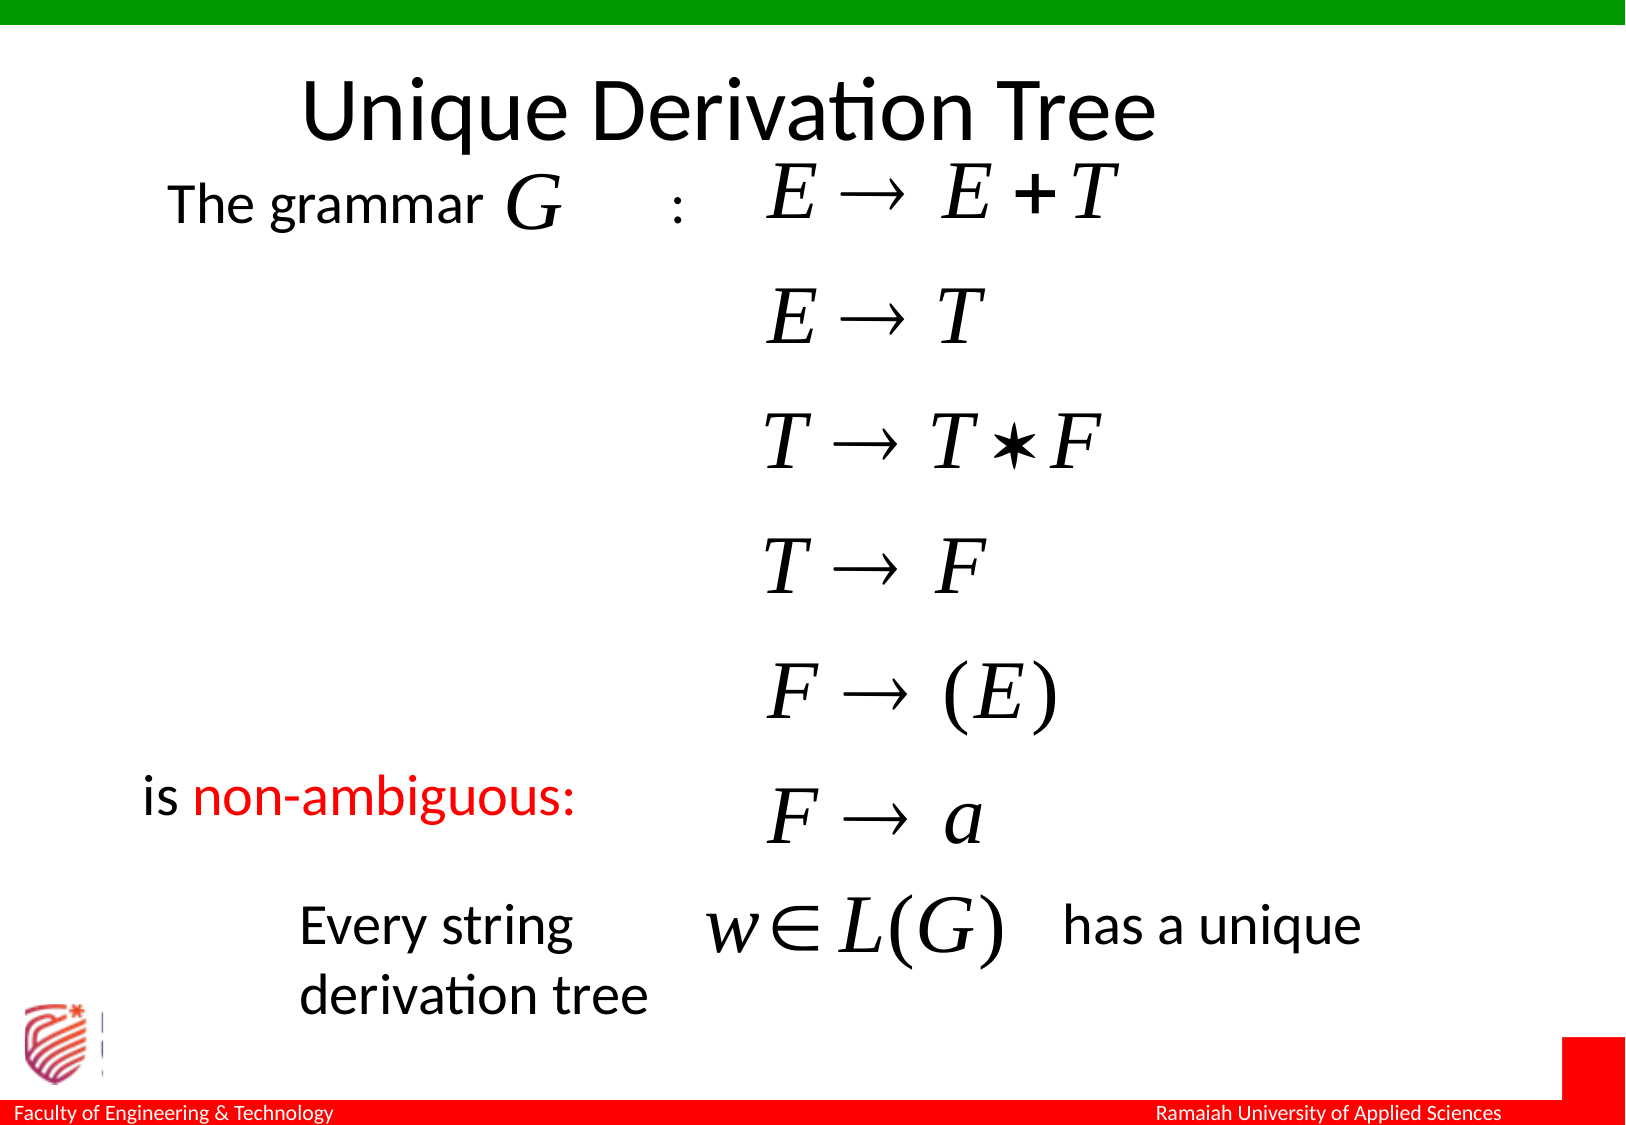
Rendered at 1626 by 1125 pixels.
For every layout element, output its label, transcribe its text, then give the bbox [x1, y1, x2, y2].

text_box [699, 887, 1009, 976]
text_box The grammar : [569, 167, 742, 244]
text_box Every string has a unique derivation tree [284, 879, 1413, 1034]
picture [24, 1004, 104, 1085]
text_box is non-ambiguous: [128, 750, 593, 835]
text_box Unique Derivation Tree [285, 41, 1175, 167]
text_box The grammar : [153, 158, 504, 244]
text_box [762, 158, 1128, 851]
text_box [503, 166, 569, 236]
